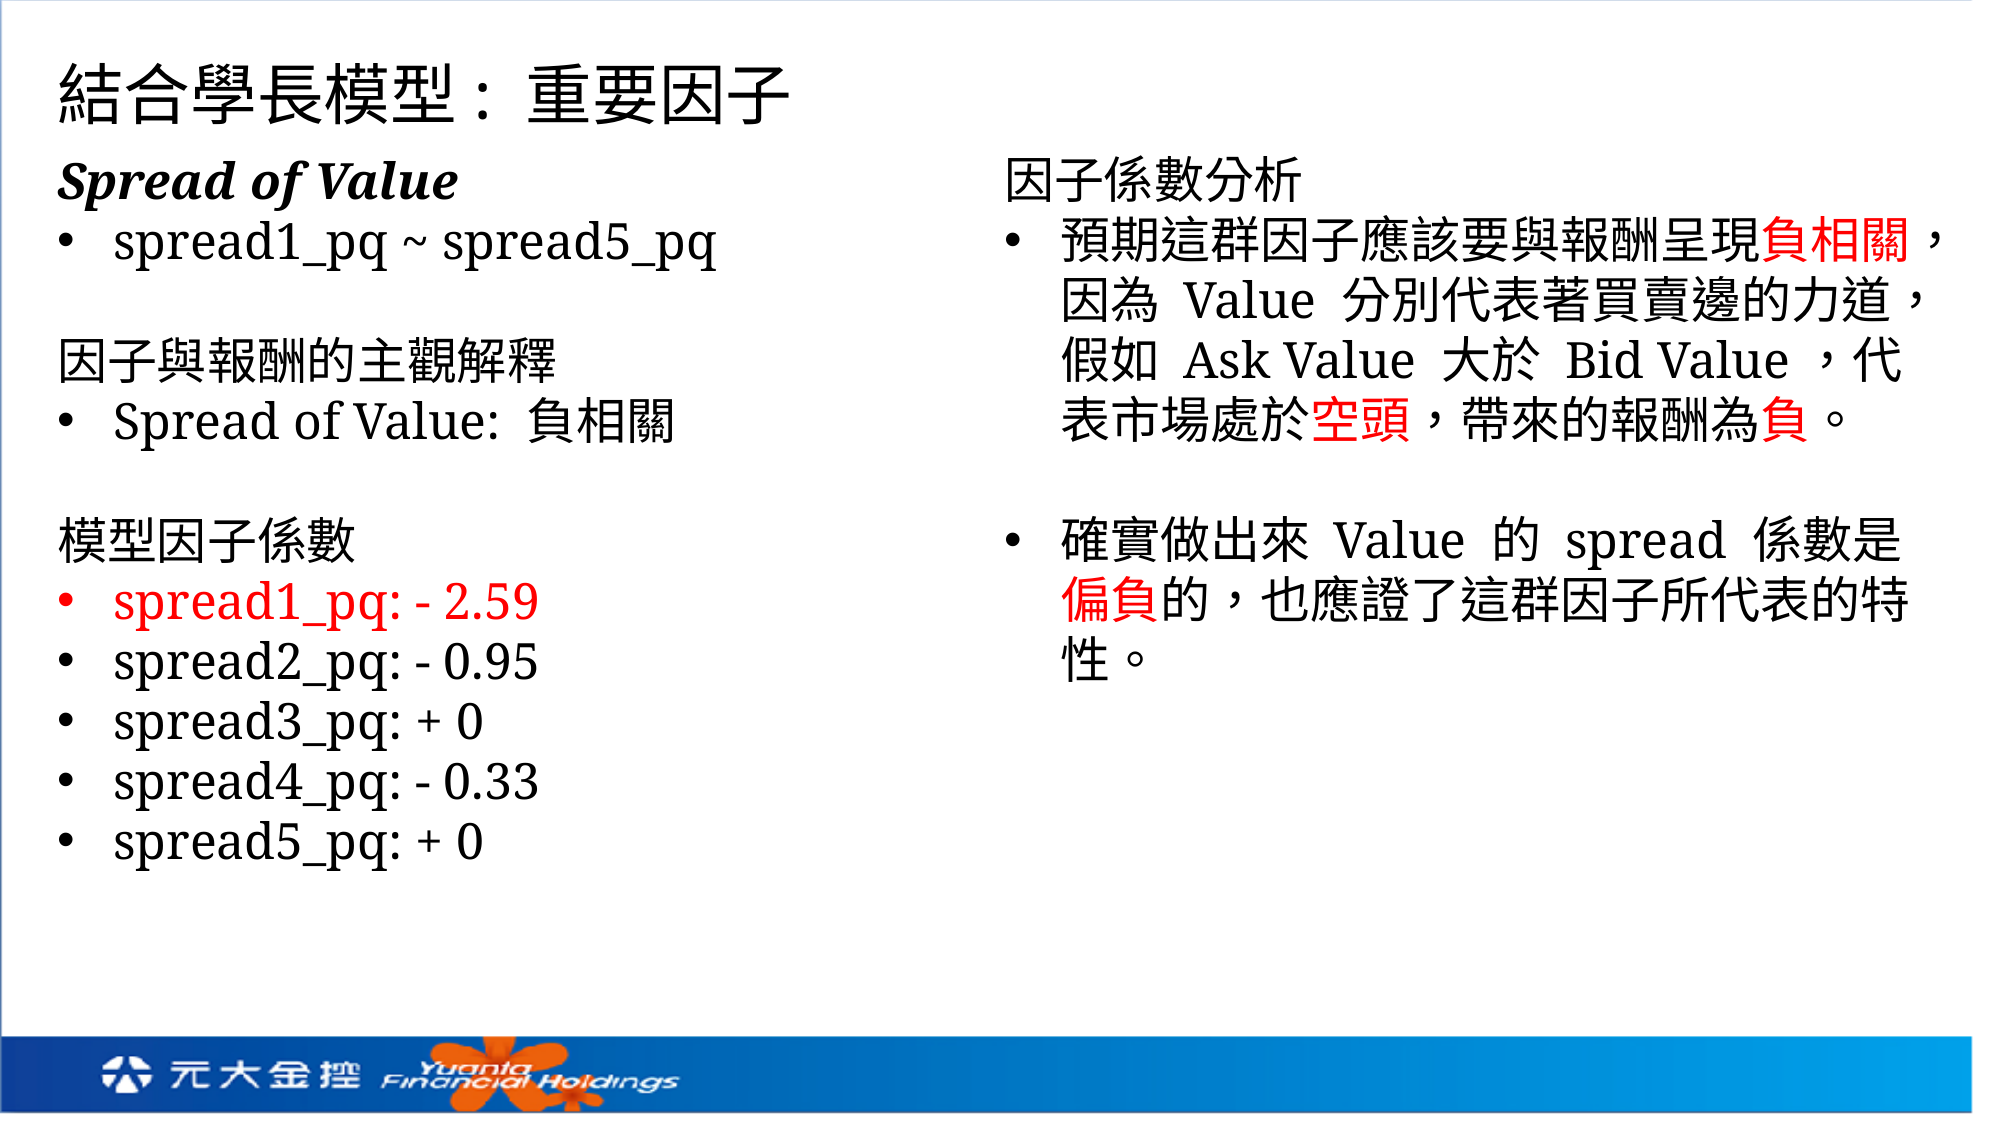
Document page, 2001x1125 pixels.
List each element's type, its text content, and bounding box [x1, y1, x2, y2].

text_box 結合學長模型: 重要因子 [42, 45, 956, 141]
text_box 因子係數分析 預期這群因子應該要與報酬呈現負相關，因為 Value 分別代表著買賣邊的力道，假如 Ask Value 大於 Bid Value，代表市場處於空頭，帶來的報酬為負。 確實做出來 Value 的 spread 係數是偏負的，也應證了這群因子所代表的特性。 [989, 141, 1936, 697]
picture [0, 0, 2001, 1125]
text_box Spread of Value spread1_pq ~ spread5_pq 因子與報酬的主觀解釋 Spread of Value: 負相關 模型因子係數 spread1_pq: - 2.59 spread2_pq: - 0.95 spread3_pq: + 0 spread4_pq: - 0.33 spread5_pq: + 0 [42, 142, 956, 937]
